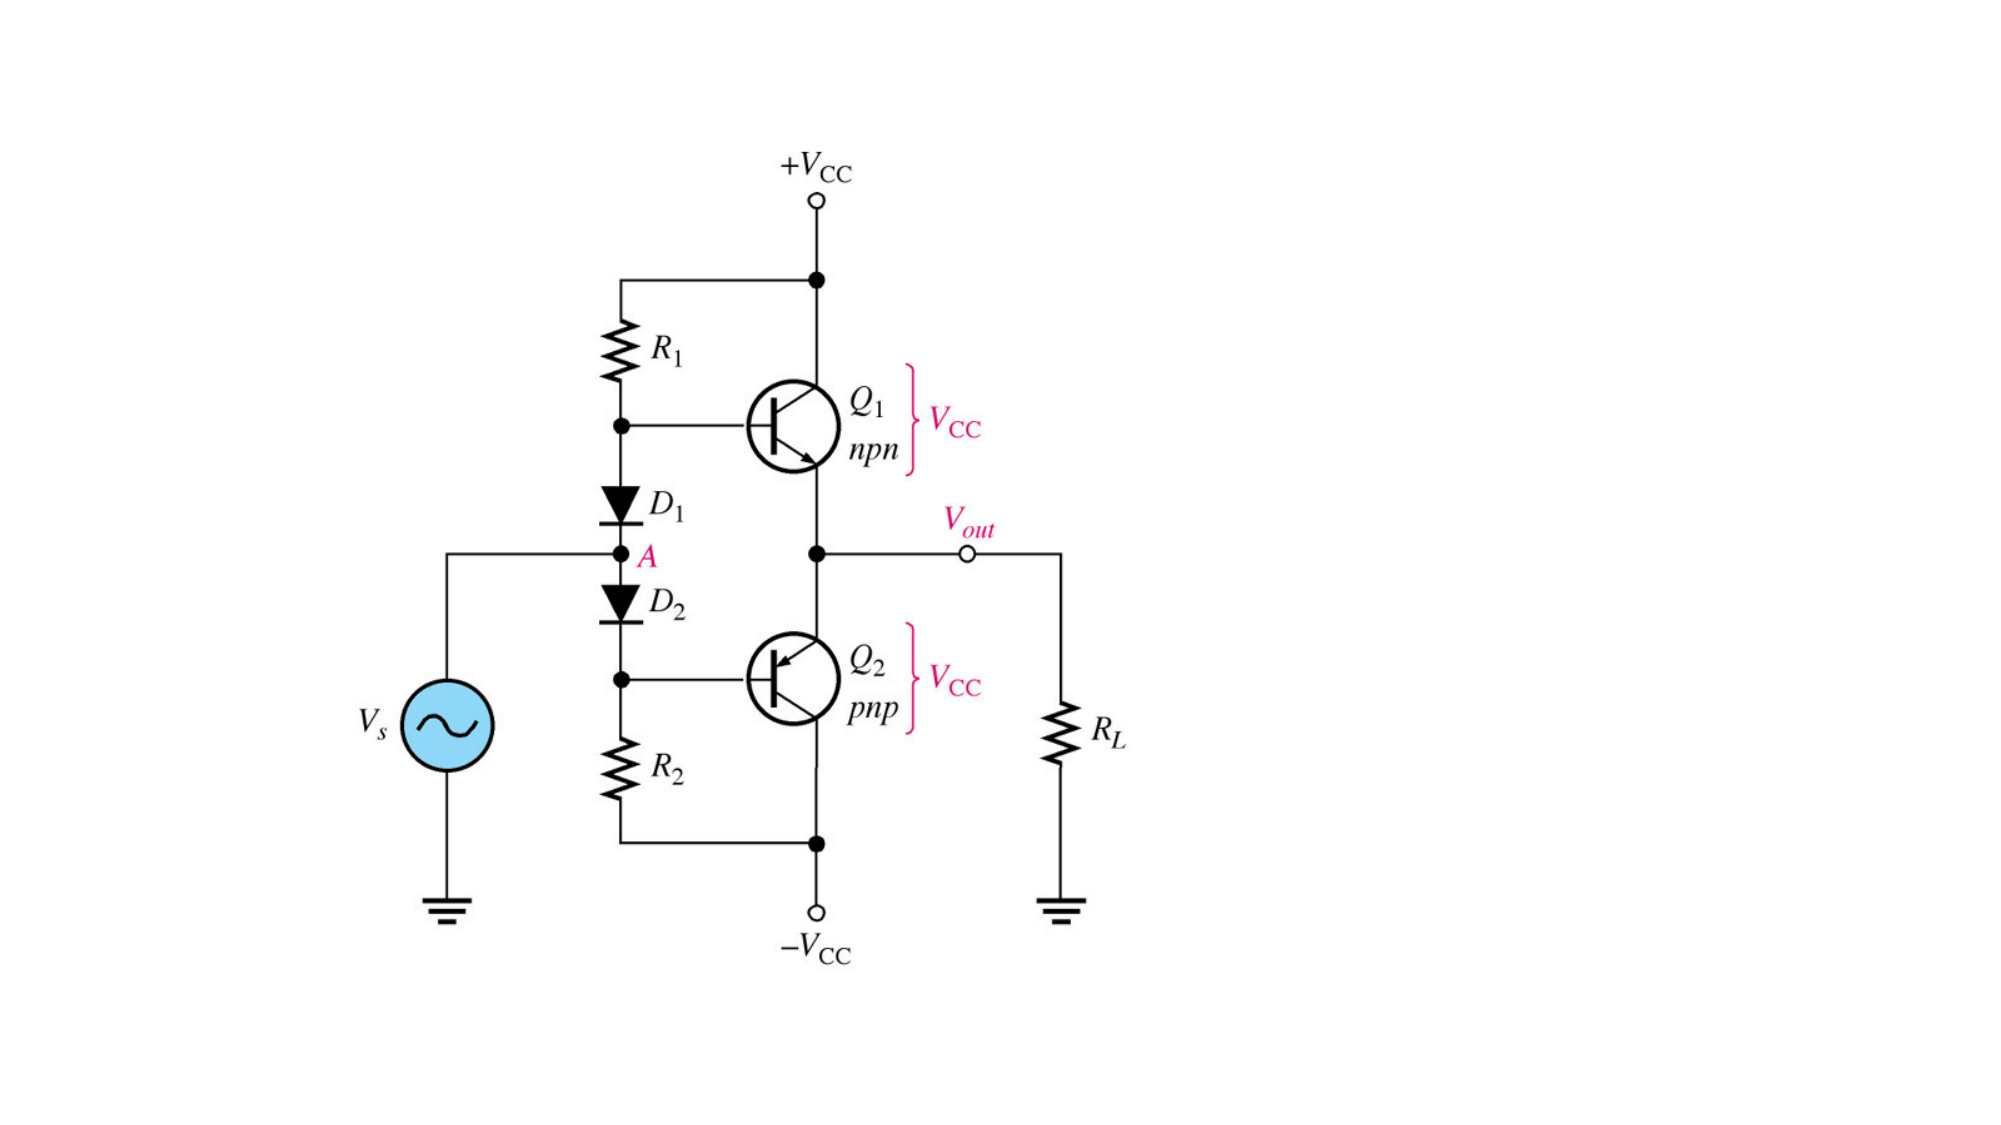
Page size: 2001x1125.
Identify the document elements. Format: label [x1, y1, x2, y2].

picture [74, 112, 1425, 1013]
